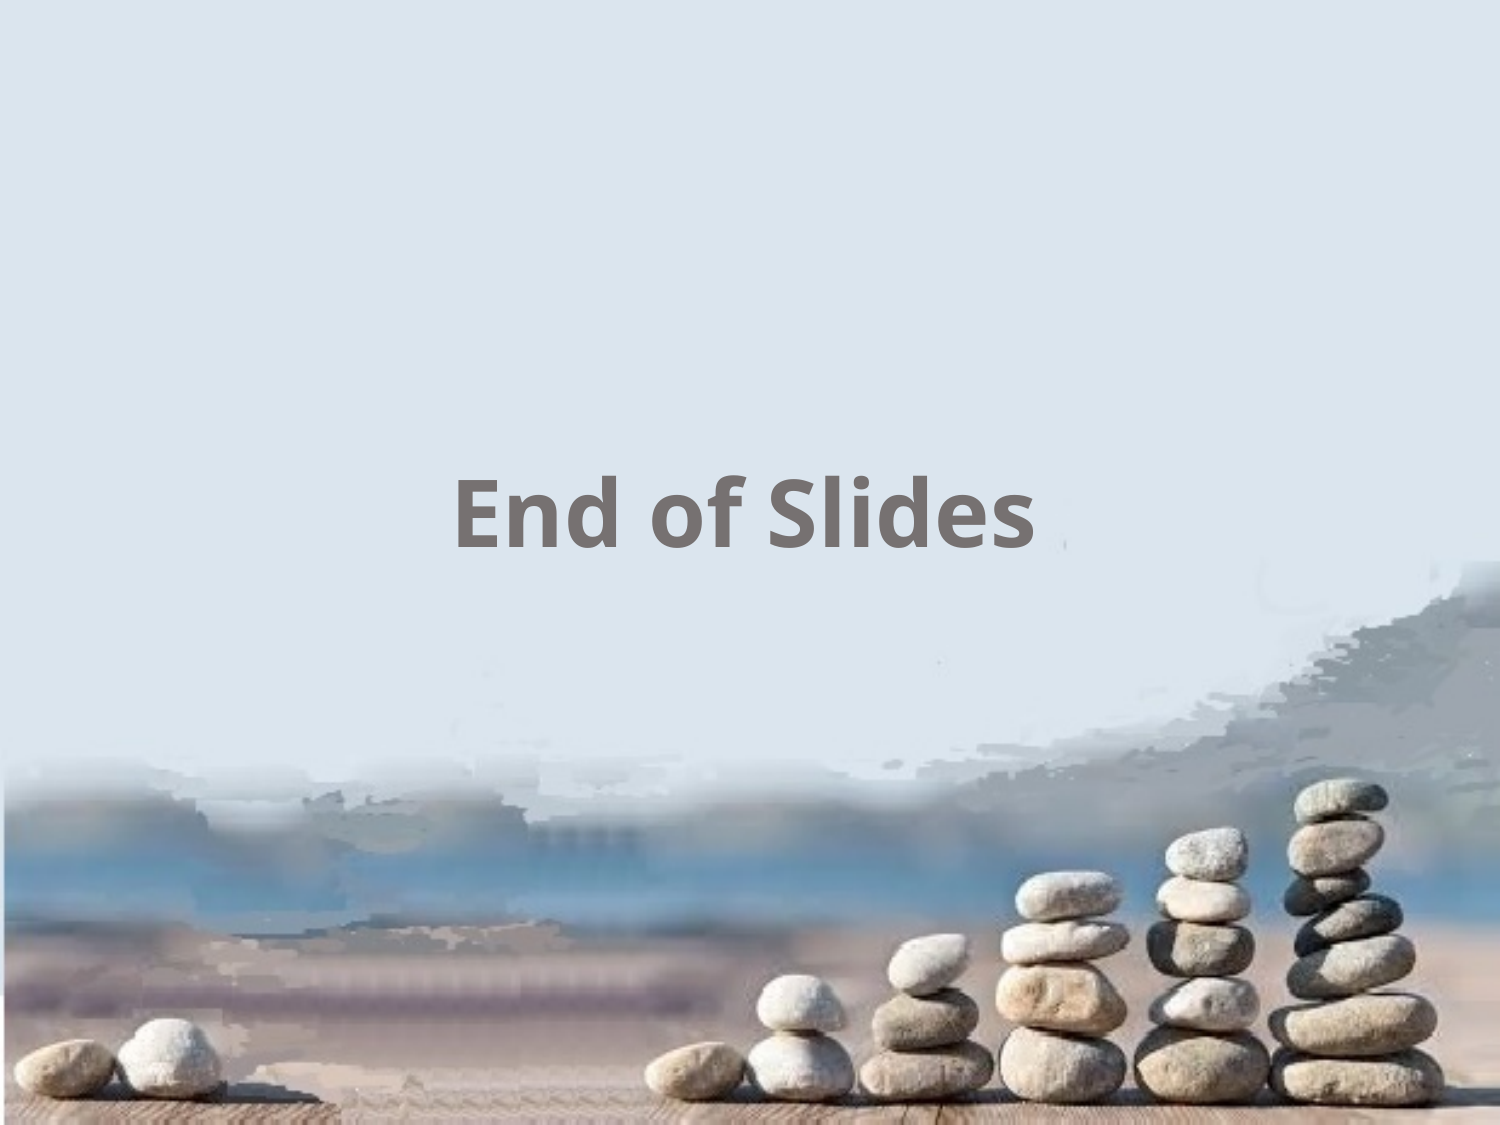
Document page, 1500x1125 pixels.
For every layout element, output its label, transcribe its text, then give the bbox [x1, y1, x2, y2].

title End of Slides [24, 184, 1463, 576]
picture [0, 0, 1500, 1125]
